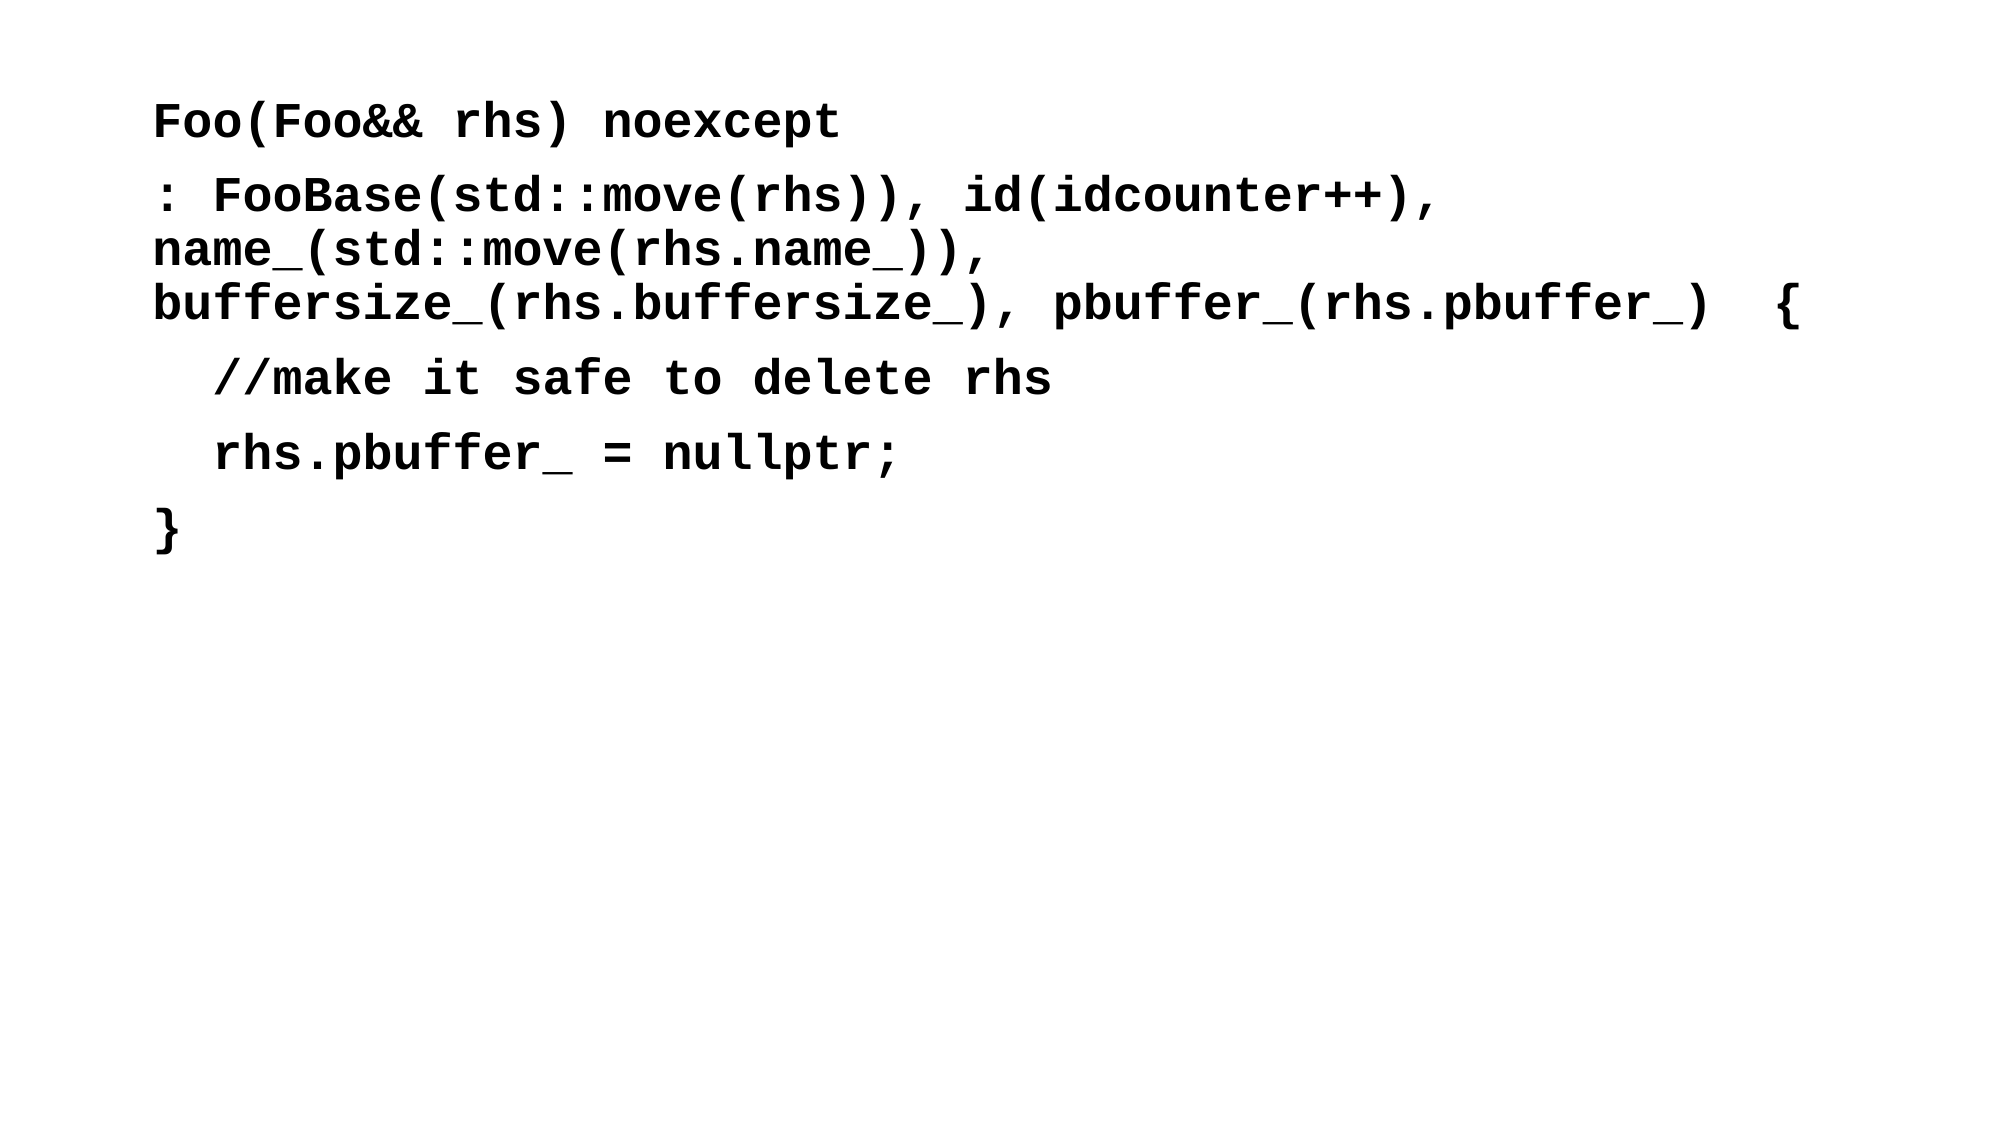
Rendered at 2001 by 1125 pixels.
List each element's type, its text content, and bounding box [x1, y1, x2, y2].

list Foo(Foo&& rhs) noexcept : FooBase(std::move(rhs)), id(idcounter++), name_(std::move(rhs.name_)), buffersize_(rhs.buffersize_), pbuffer_(rhs.pbuffer_) { //make it safe to delete rhs rhs.pbuffer_ = nullptr; } [137, 86, 1863, 1014]
